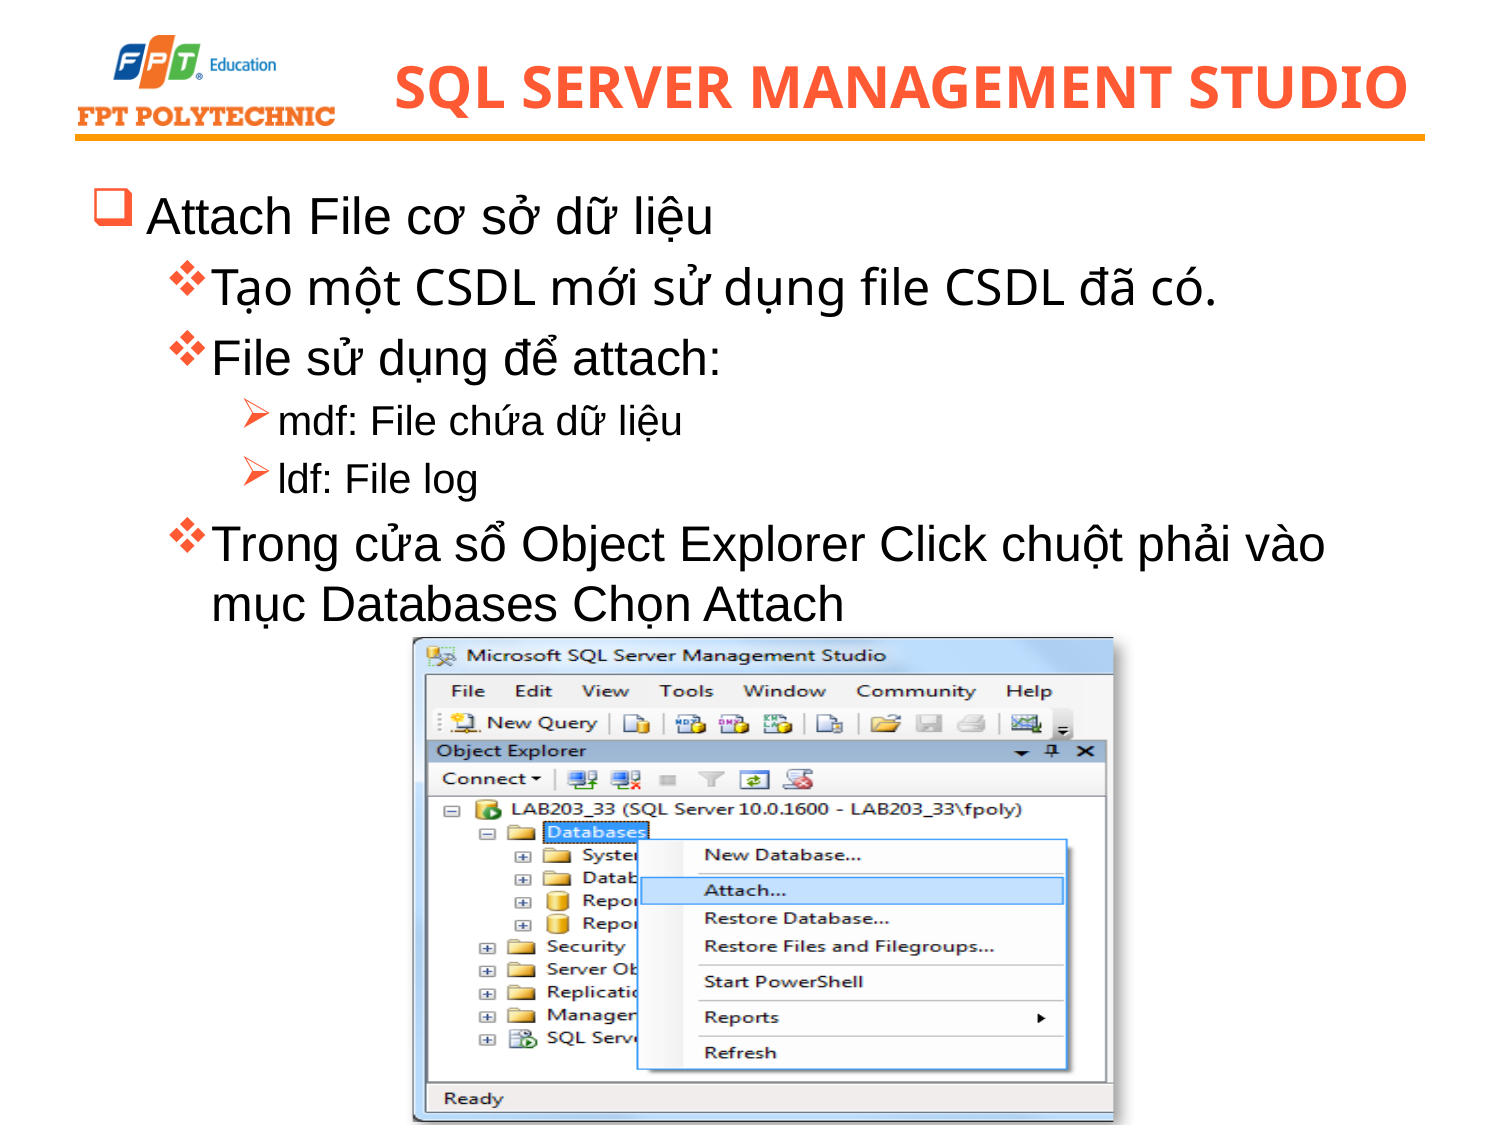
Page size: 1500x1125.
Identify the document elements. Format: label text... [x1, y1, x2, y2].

list Attach File cơ sở dữ liệu Tạo một CSDL mới sử dụng file CSDL đã có. File sử dụng để attach: mdf: File chứa dữ liệu ldf: File log Trong cửa sổ Object Explorer Click chuột phải vào mục Databases Chọn Attach [75, 174, 1425, 1038]
title SQL Server Management Studio [337, 45, 1425, 125]
picture [412, 637, 1114, 1122]
picture [78, 35, 338, 126]
